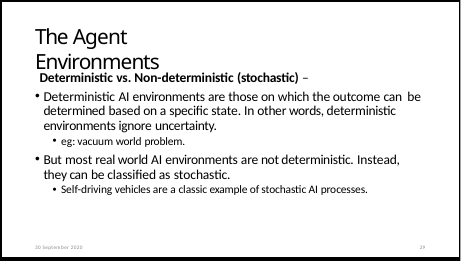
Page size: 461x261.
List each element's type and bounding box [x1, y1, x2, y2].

text_box [0, 0, 461, 260]
